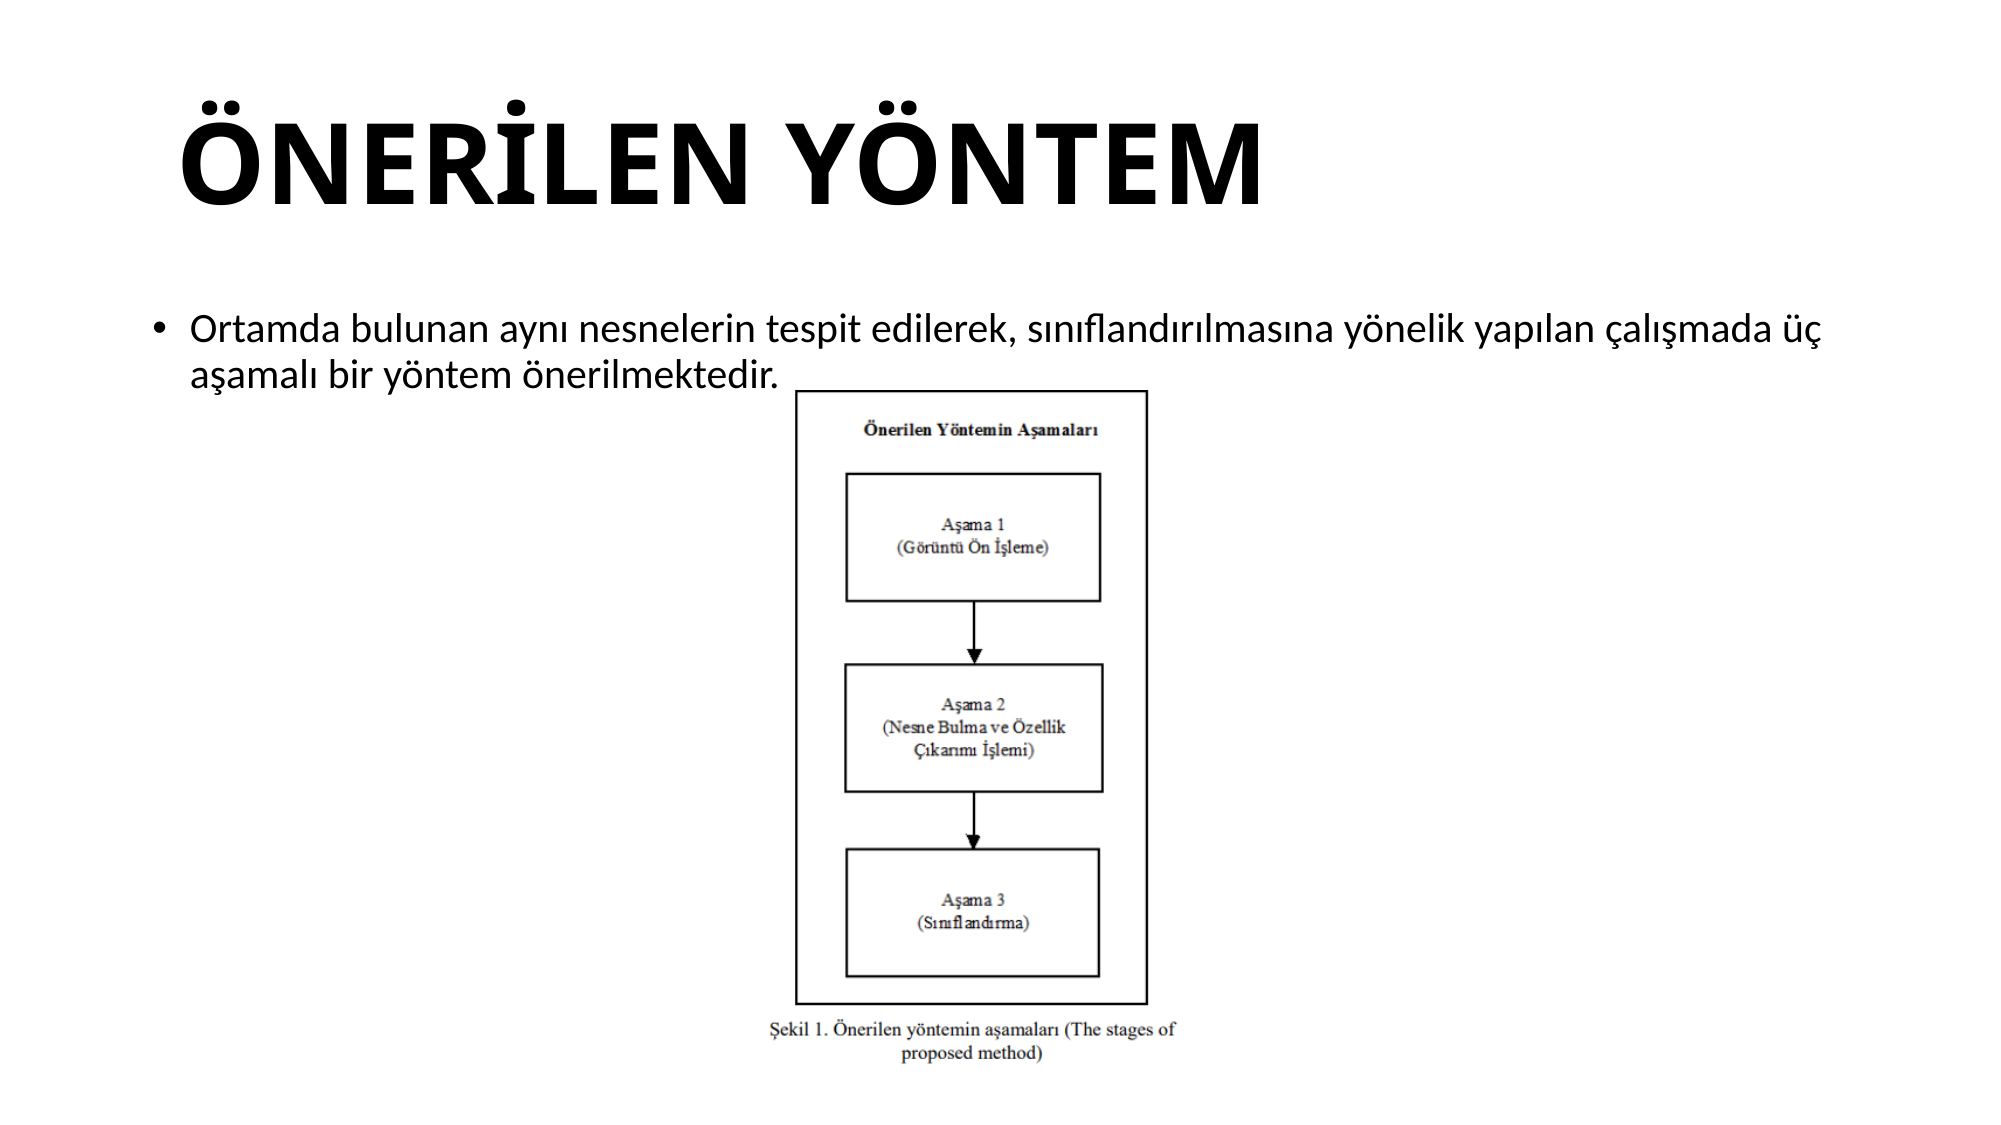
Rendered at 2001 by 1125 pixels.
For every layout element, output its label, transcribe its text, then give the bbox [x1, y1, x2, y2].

list Ortamda bulunan aynı nesnelerin tespit edilerek, sınıflandırılmasına yönelik yapılan çalışmada üç aşamalı bir yöntem önerilmektedir. [137, 299, 1863, 1014]
title ÖNERİLEN YÖNTEM [137, 59, 1863, 278]
picture [766, 390, 1209, 1066]
